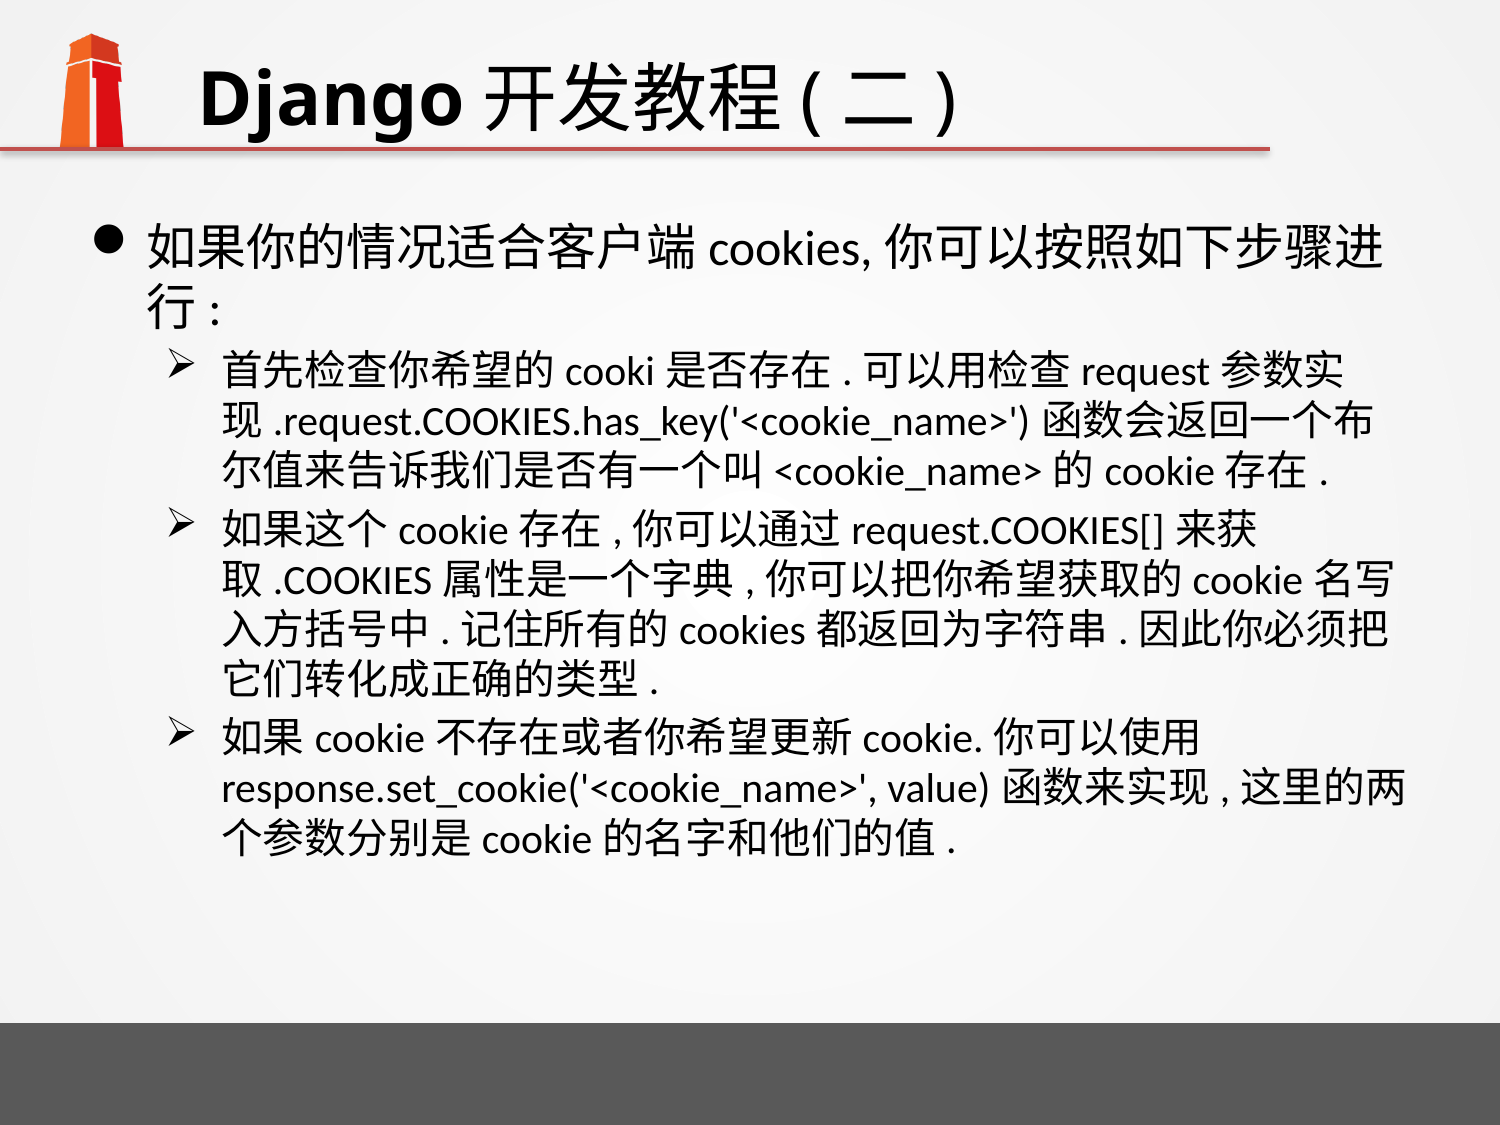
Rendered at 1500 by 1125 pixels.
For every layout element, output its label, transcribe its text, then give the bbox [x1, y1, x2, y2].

list 如果你的情况适合客户端cookies,你可以按照如下步骤进行: 首先检查你希望的cooki是否存在.可以用检查request参数实现.request.COOKIES.has_key('<cookie_name>')函数会返回一个布尔值来告诉我们是否有一个叫<cookie_name>的cookie存在. 如果这个cookie存在,你可以通过request.COOKIES[]来获取.COOKIES属性是一个字典,你可以把你希望获取的cookie名写入方括号中.记住所有的cookies都返回为字符串.因此你必须把它们转化成正确的类型. 如果cookie不存在或者你希望更新cookie.你可以使用response.set_cookie('<cookie_name>', value)函数来实现,这里的两个参数分别是cookie的名字和他们的值. [75, 208, 1425, 1005]
picture [16, 11, 166, 147]
title Django开发教程(二) [183, 42, 1270, 149]
